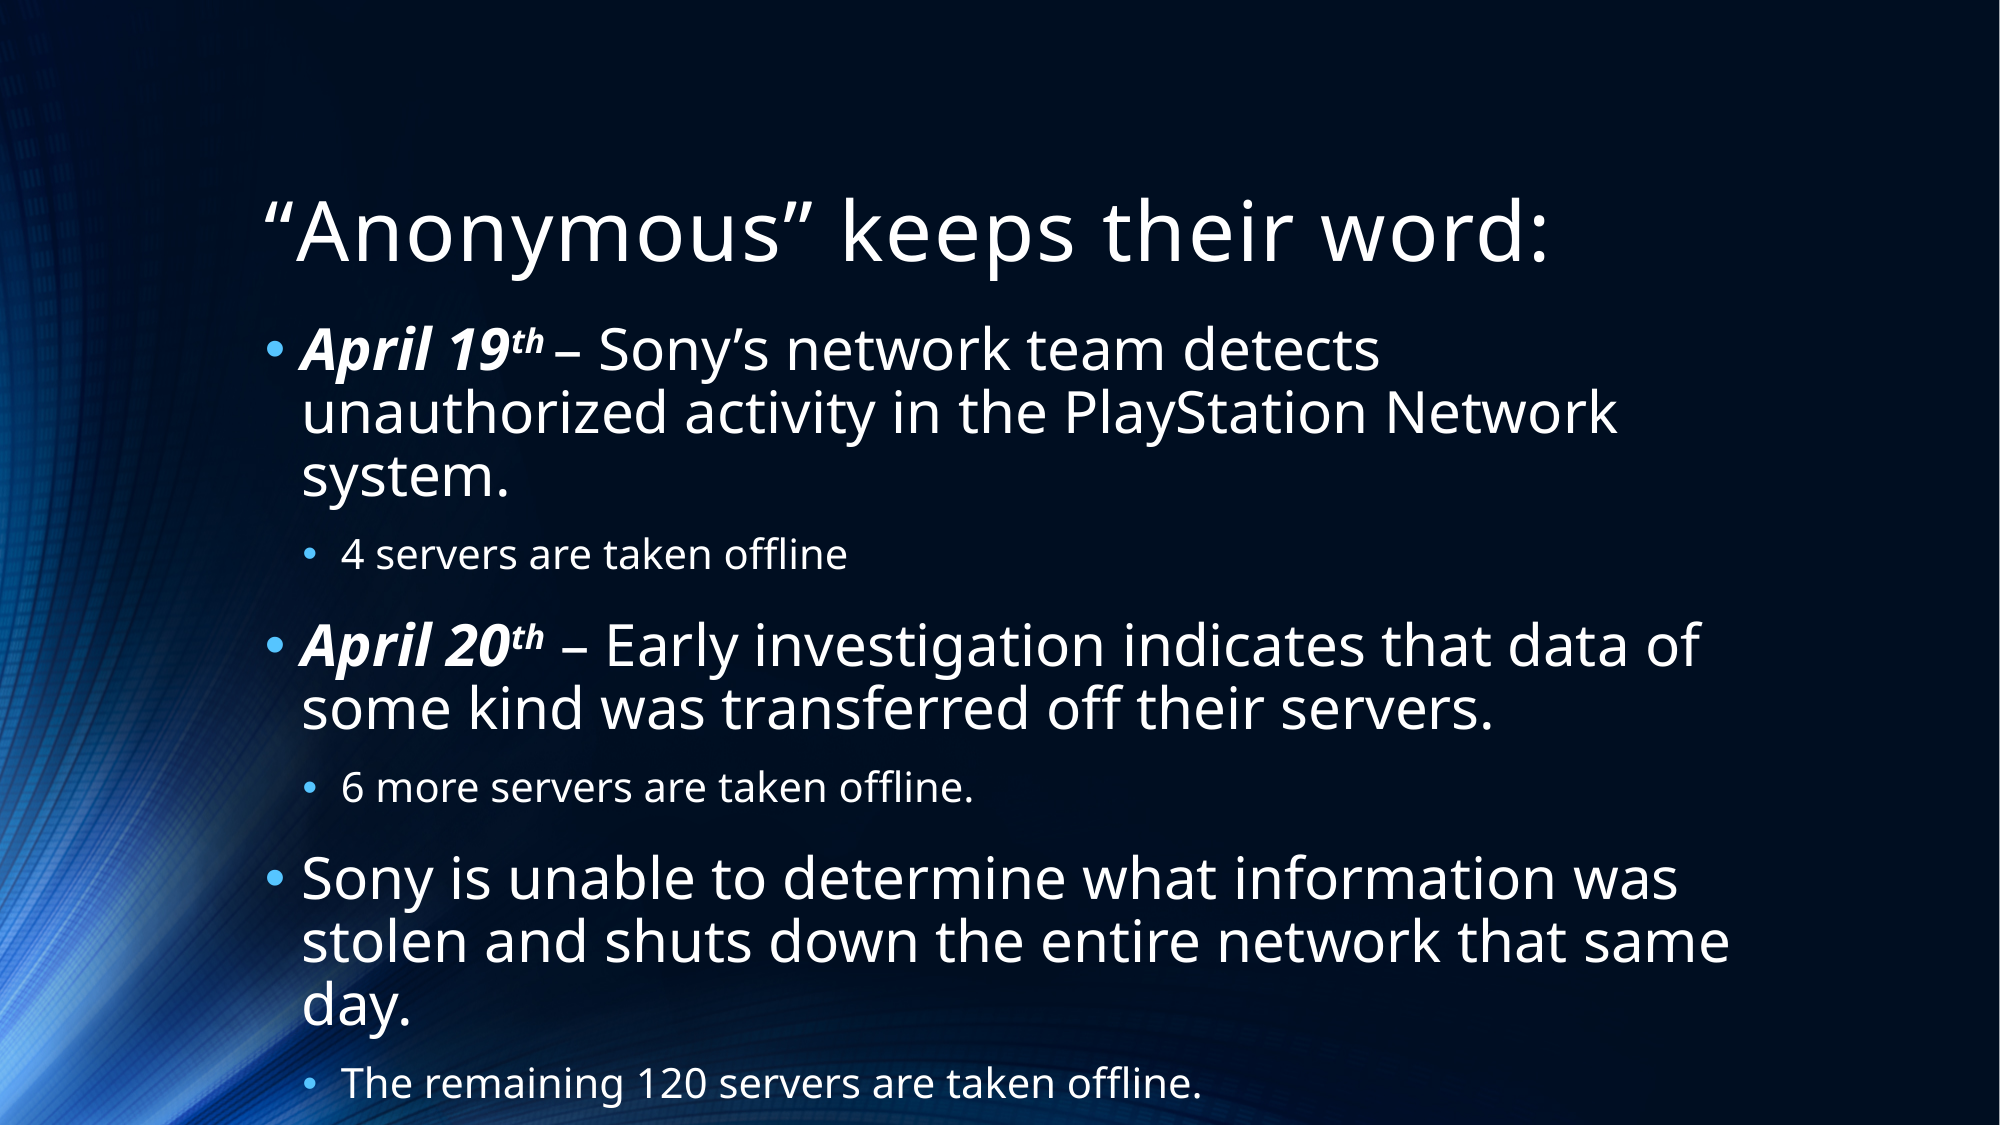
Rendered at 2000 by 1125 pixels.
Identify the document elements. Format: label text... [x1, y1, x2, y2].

title “Anonymous” keeps their word: [249, 62, 1750, 288]
picture [0, 0, 2000, 1125]
list April 19th – Sony’s network team detects unauthorized activity in the PlayStation Network system. 4 servers are taken offline April 20th – Early investigation indicates that data of some kind was transferred off their servers. 6 more servers are taken offline. Sony is unable to determine what information was stolen and shuts down the entire network that same day. The remaining 120 servers are taken offline. [249, 312, 1749, 1125]
